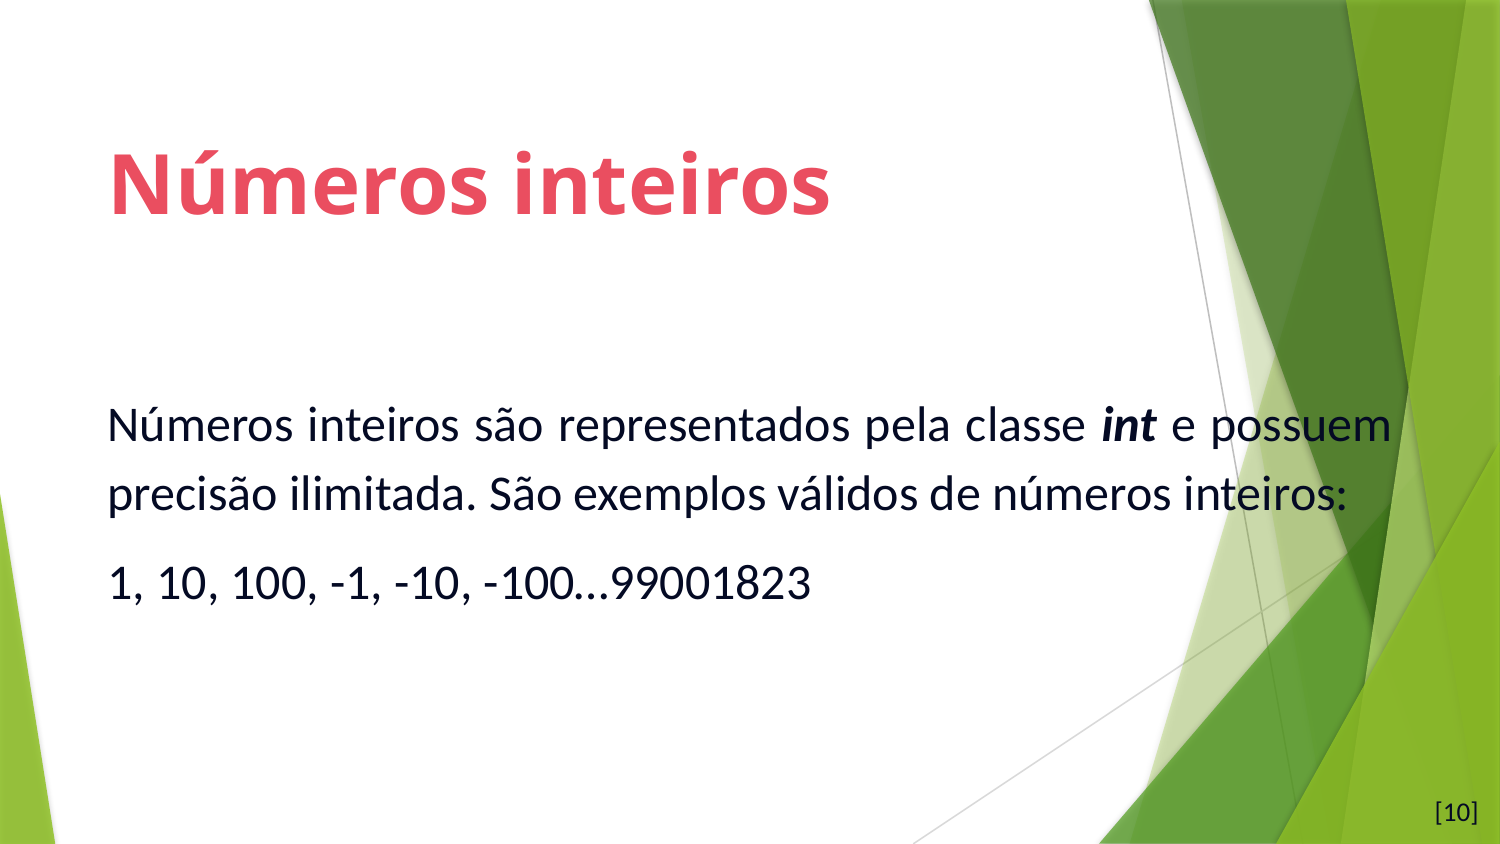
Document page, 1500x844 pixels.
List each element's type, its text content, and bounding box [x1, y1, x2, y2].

text_box Números inteiros [92, 104, 1408, 243]
text_box Números inteiros são representados pela classe int e possuem precisão ilimitada. São exemplos válidos de números inteiros: 1, 10, 100, -1, -10, -100…99001823 [92, 243, 1408, 749]
slide_number [10] [1403, 779, 1494, 844]
